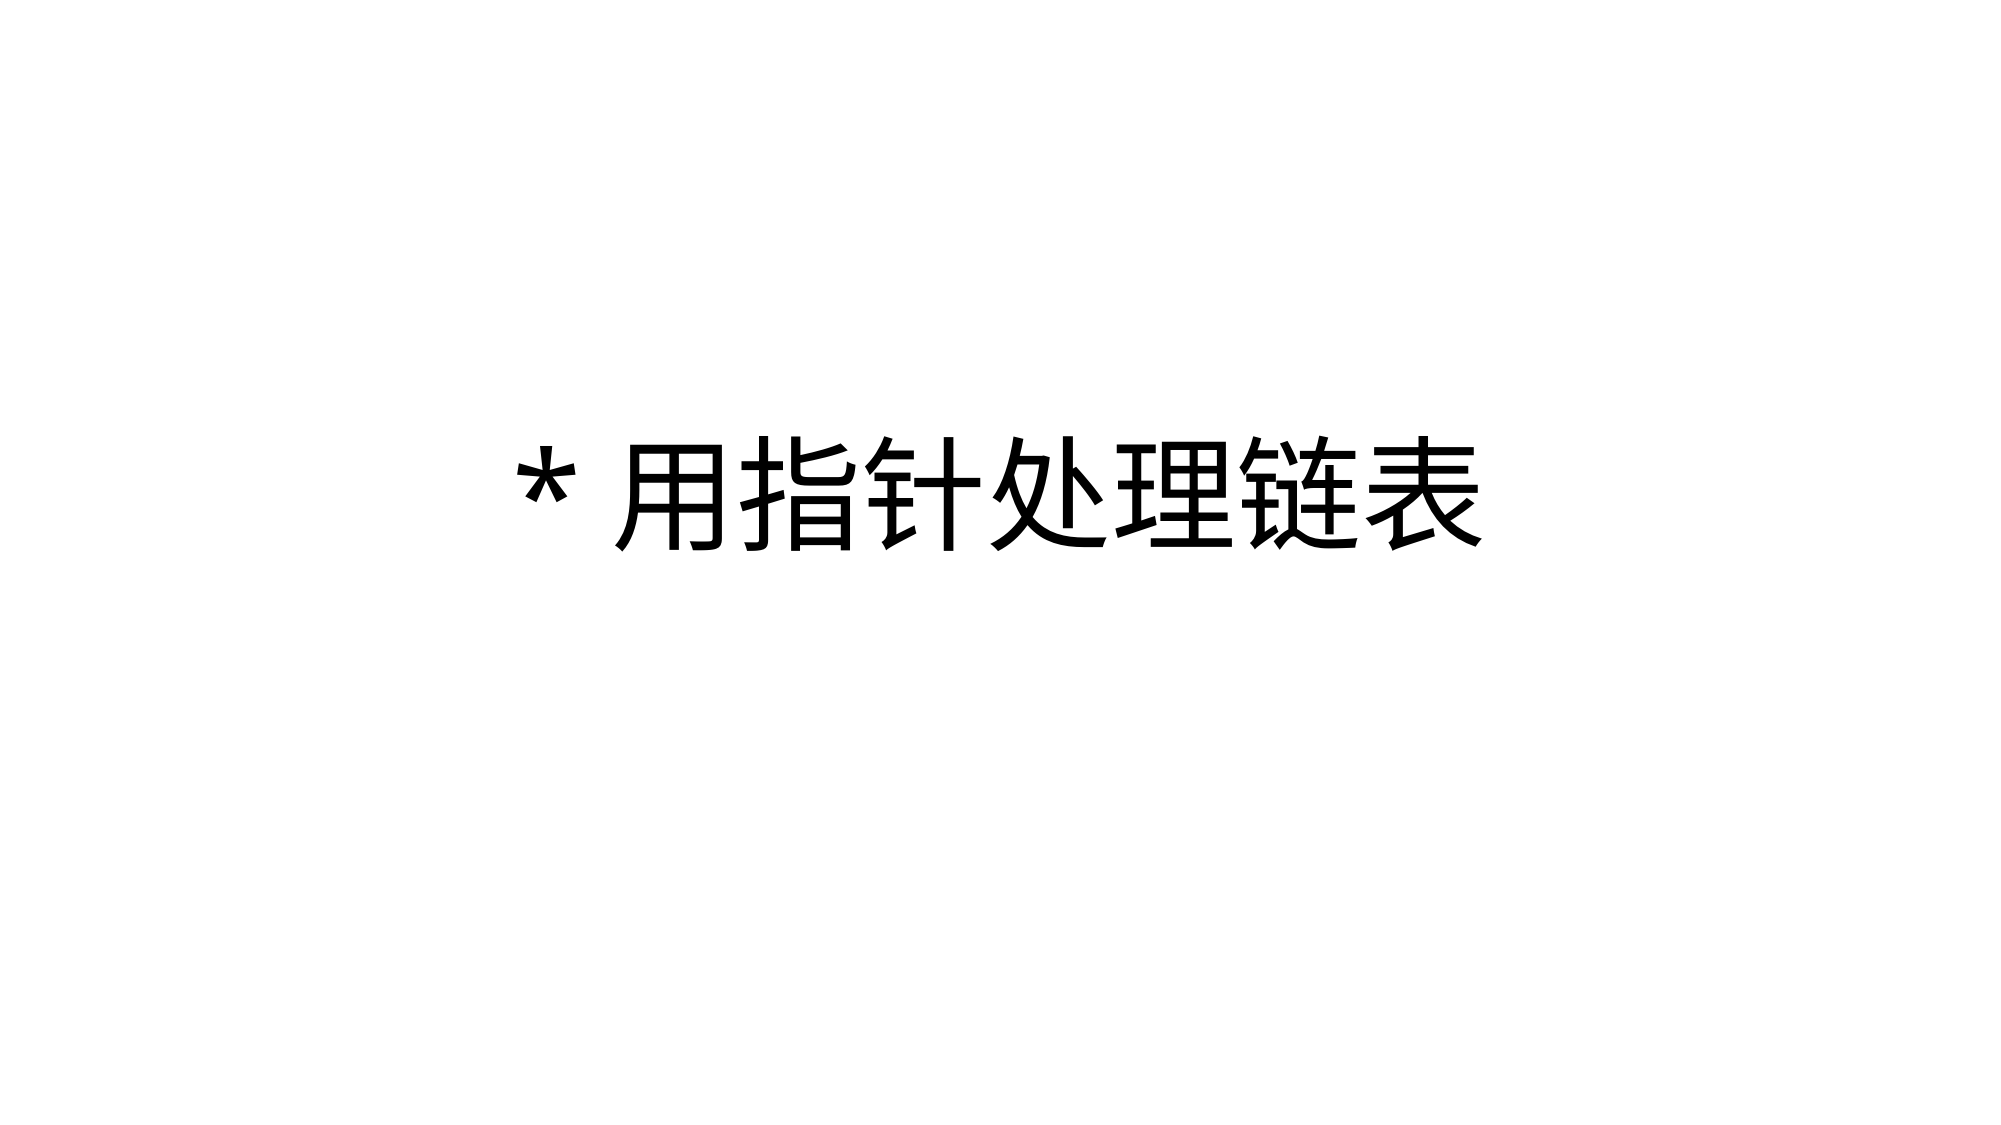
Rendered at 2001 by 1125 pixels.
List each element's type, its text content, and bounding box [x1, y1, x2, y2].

title *用指针处理链表 [249, 183, 1751, 576]
